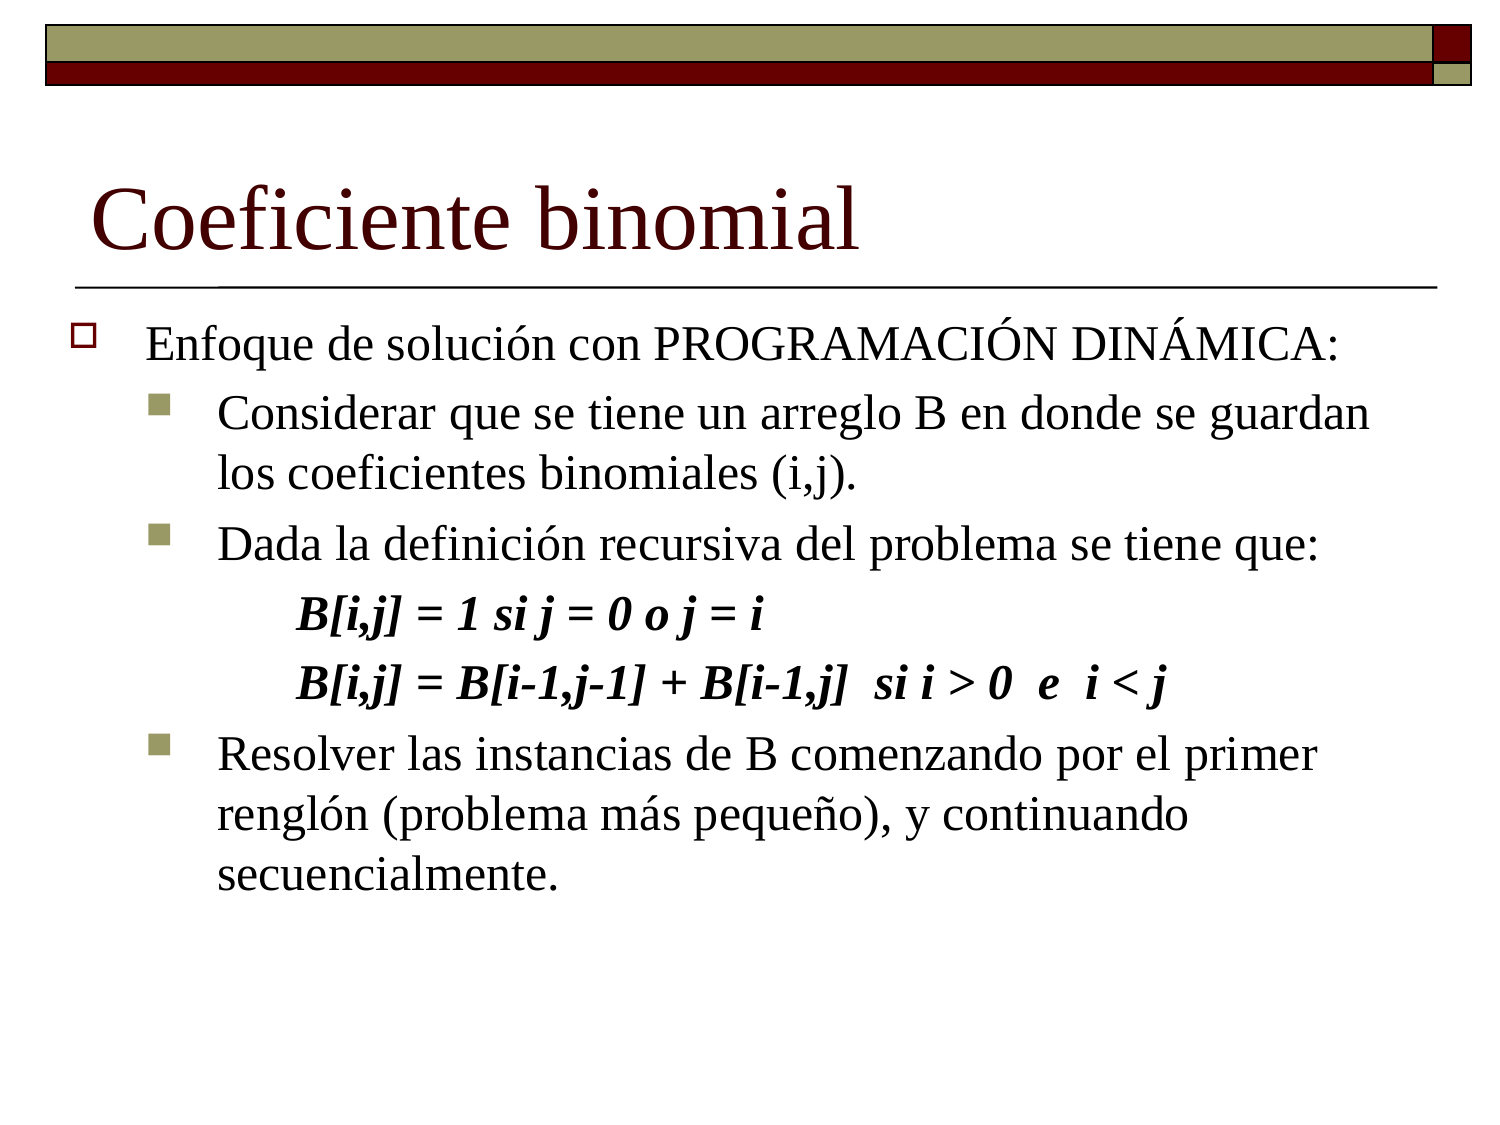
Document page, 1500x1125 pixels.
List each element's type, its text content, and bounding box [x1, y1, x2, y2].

title Coeficiente binomial [75, 87, 1425, 275]
list Enfoque de solución con PROGRAMACIÓN DINÁMICA: Considerar que se tiene un arreglo B en donde se guardan los coeficientes binomiales (i,j). Dada la definición recursiva del problema se tiene que: B[i,j] = 1 si j = 0 o j = i B[i,j] = B[i-1,j-1] + B[i-1,j] si i > 0 e i < j Resolver las instancias de B comenzando por el primer renglón (problema más pequeño), y continuando secuencialmente. [53, 302, 1429, 978]
